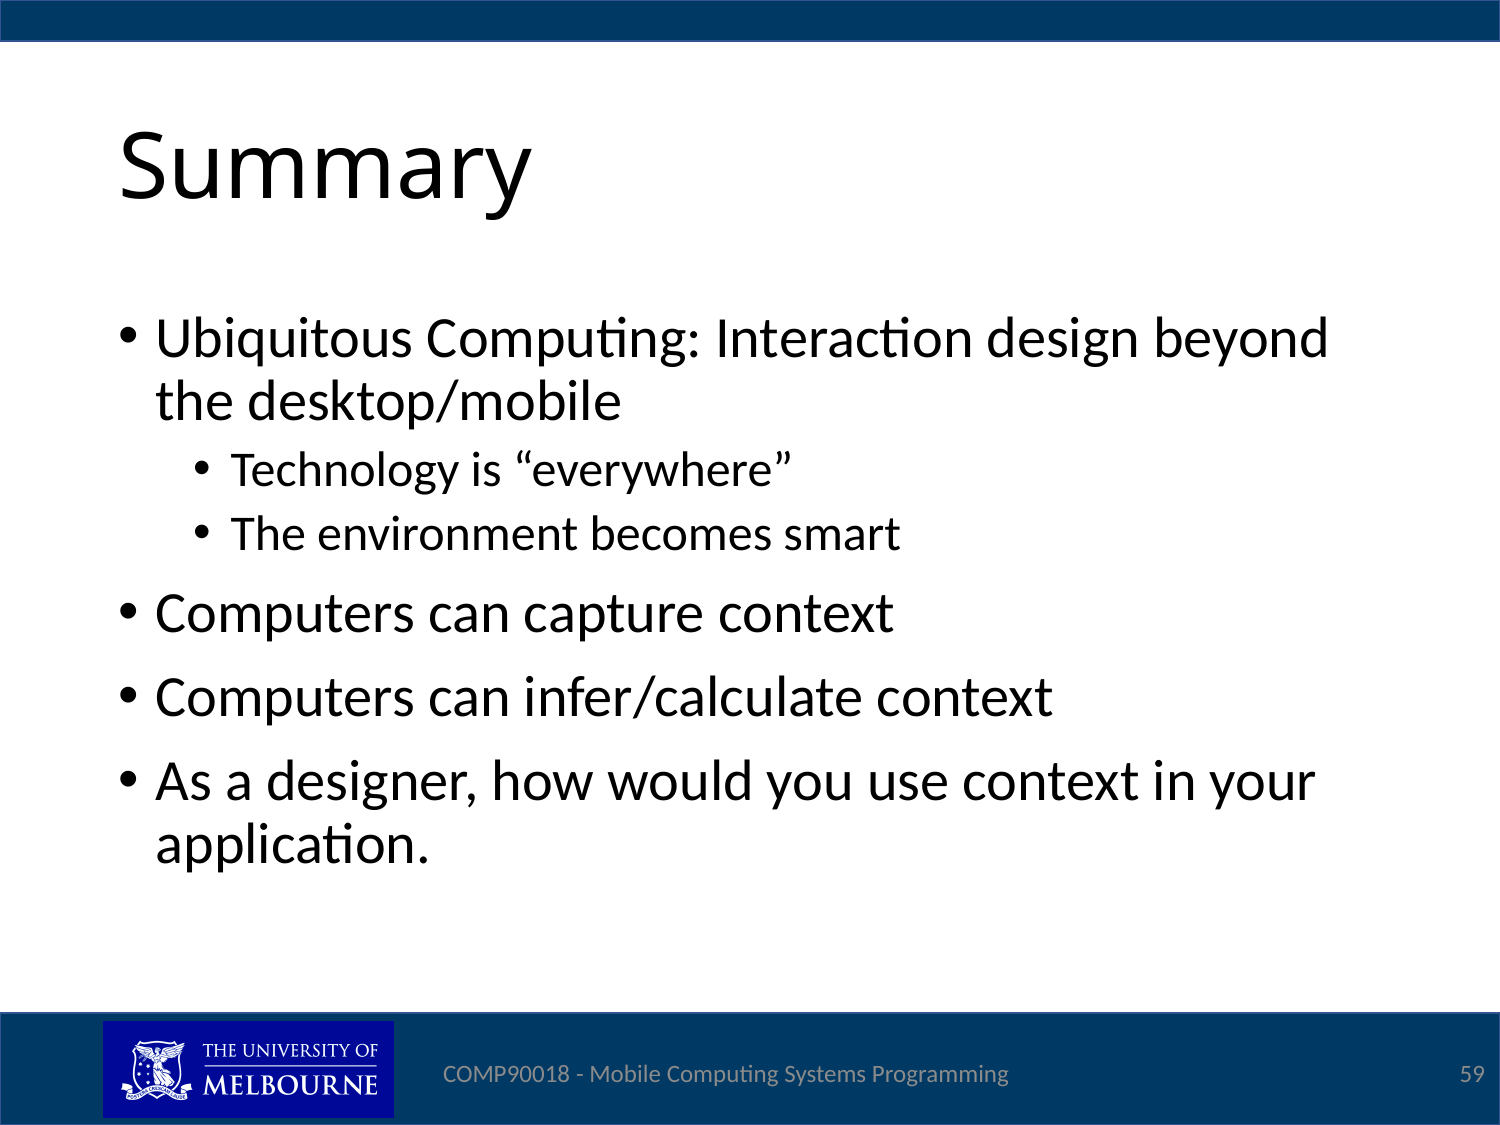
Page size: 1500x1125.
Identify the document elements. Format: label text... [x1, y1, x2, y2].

title Summary [103, 59, 1397, 278]
footer COMP90018 - Mobile Computing Systems Programming [393, 1042, 1060, 1103]
list Ubiquitous Computing: Interaction design beyond the desktop/mobile Technology is “everywhere” The environment becomes smart Computers can capture context Computers can infer/calculate context As a designer, how would you use context in your application. [103, 299, 1397, 1014]
slide_number 59 [1162, 1042, 1500, 1103]
picture [103, 1021, 394, 1118]
